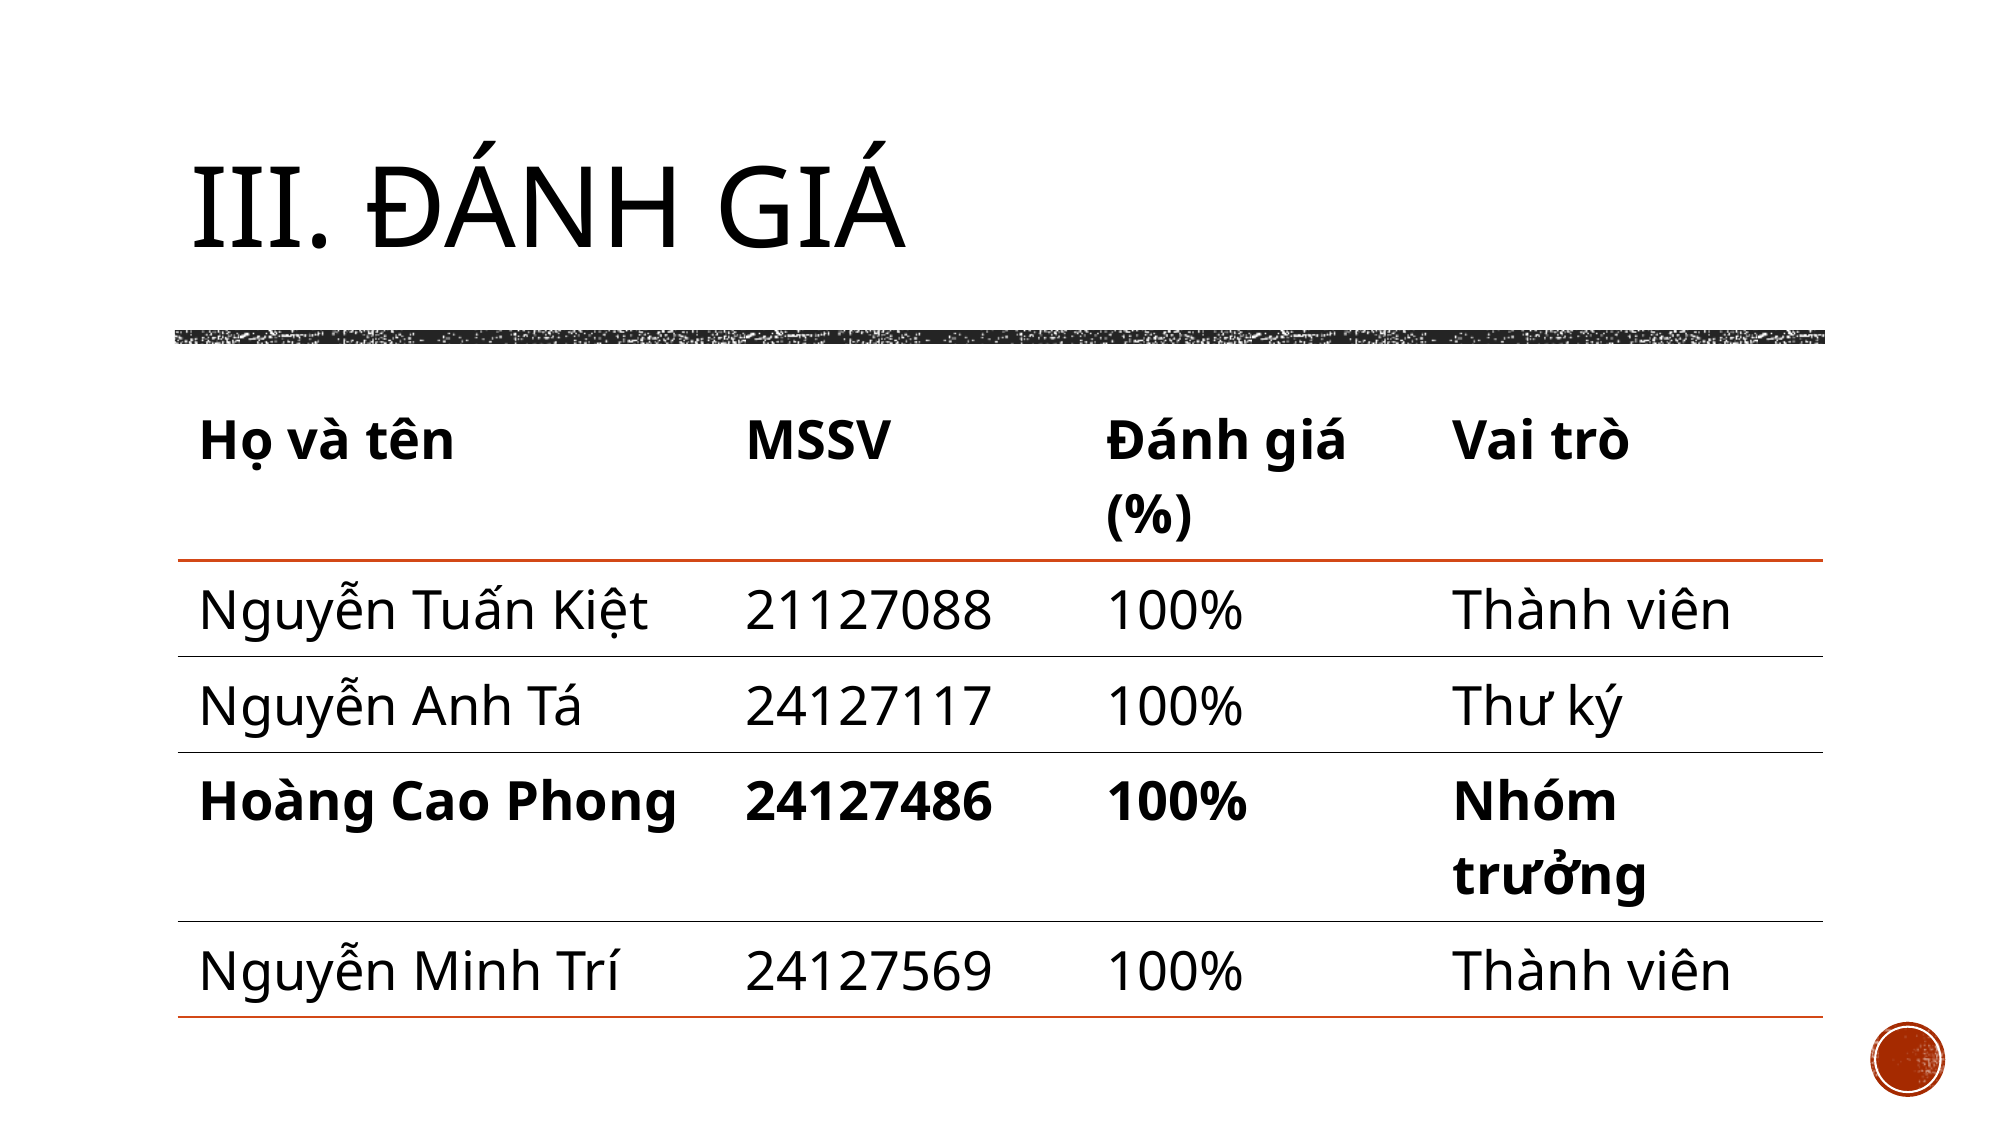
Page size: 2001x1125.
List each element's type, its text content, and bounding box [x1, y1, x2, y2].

table_cell Nguyễn Tuấn Kiệt [178, 562, 724, 656]
table_header Vai trò [1431, 391, 1823, 559]
table_cell Nguyễn Anh Tá [178, 657, 724, 752]
table_cell Nguyễn Minh Trí [178, 922, 724, 1016]
text_box [174, 329, 1826, 344]
table_cell 24127117 [724, 657, 1085, 752]
table_cell Hoàng Cao Phong [178, 753, 724, 921]
table_header Họ và tên [178, 391, 724, 559]
table_header Đánh giá (%) [1085, 391, 1431, 559]
table_cell 24127569 [724, 922, 1085, 1016]
table_cell Thư ký [1431, 657, 1823, 752]
table_cell 100% [1085, 753, 1431, 921]
table_cell 100% [1085, 657, 1431, 752]
table_header MSSV [724, 391, 1085, 559]
table_cell 21127088 [724, 562, 1085, 656]
table_cell Thành viên [1431, 922, 1823, 1016]
title III. Đánh Giá [175, 79, 1826, 329]
table_cell 24127486 [724, 753, 1085, 921]
table_cell 100% [1085, 562, 1431, 656]
table_cell Thành viên [1431, 562, 1823, 656]
table_cell Nhóm trưởng [1431, 753, 1823, 921]
table_cell 100% [1085, 922, 1431, 1016]
